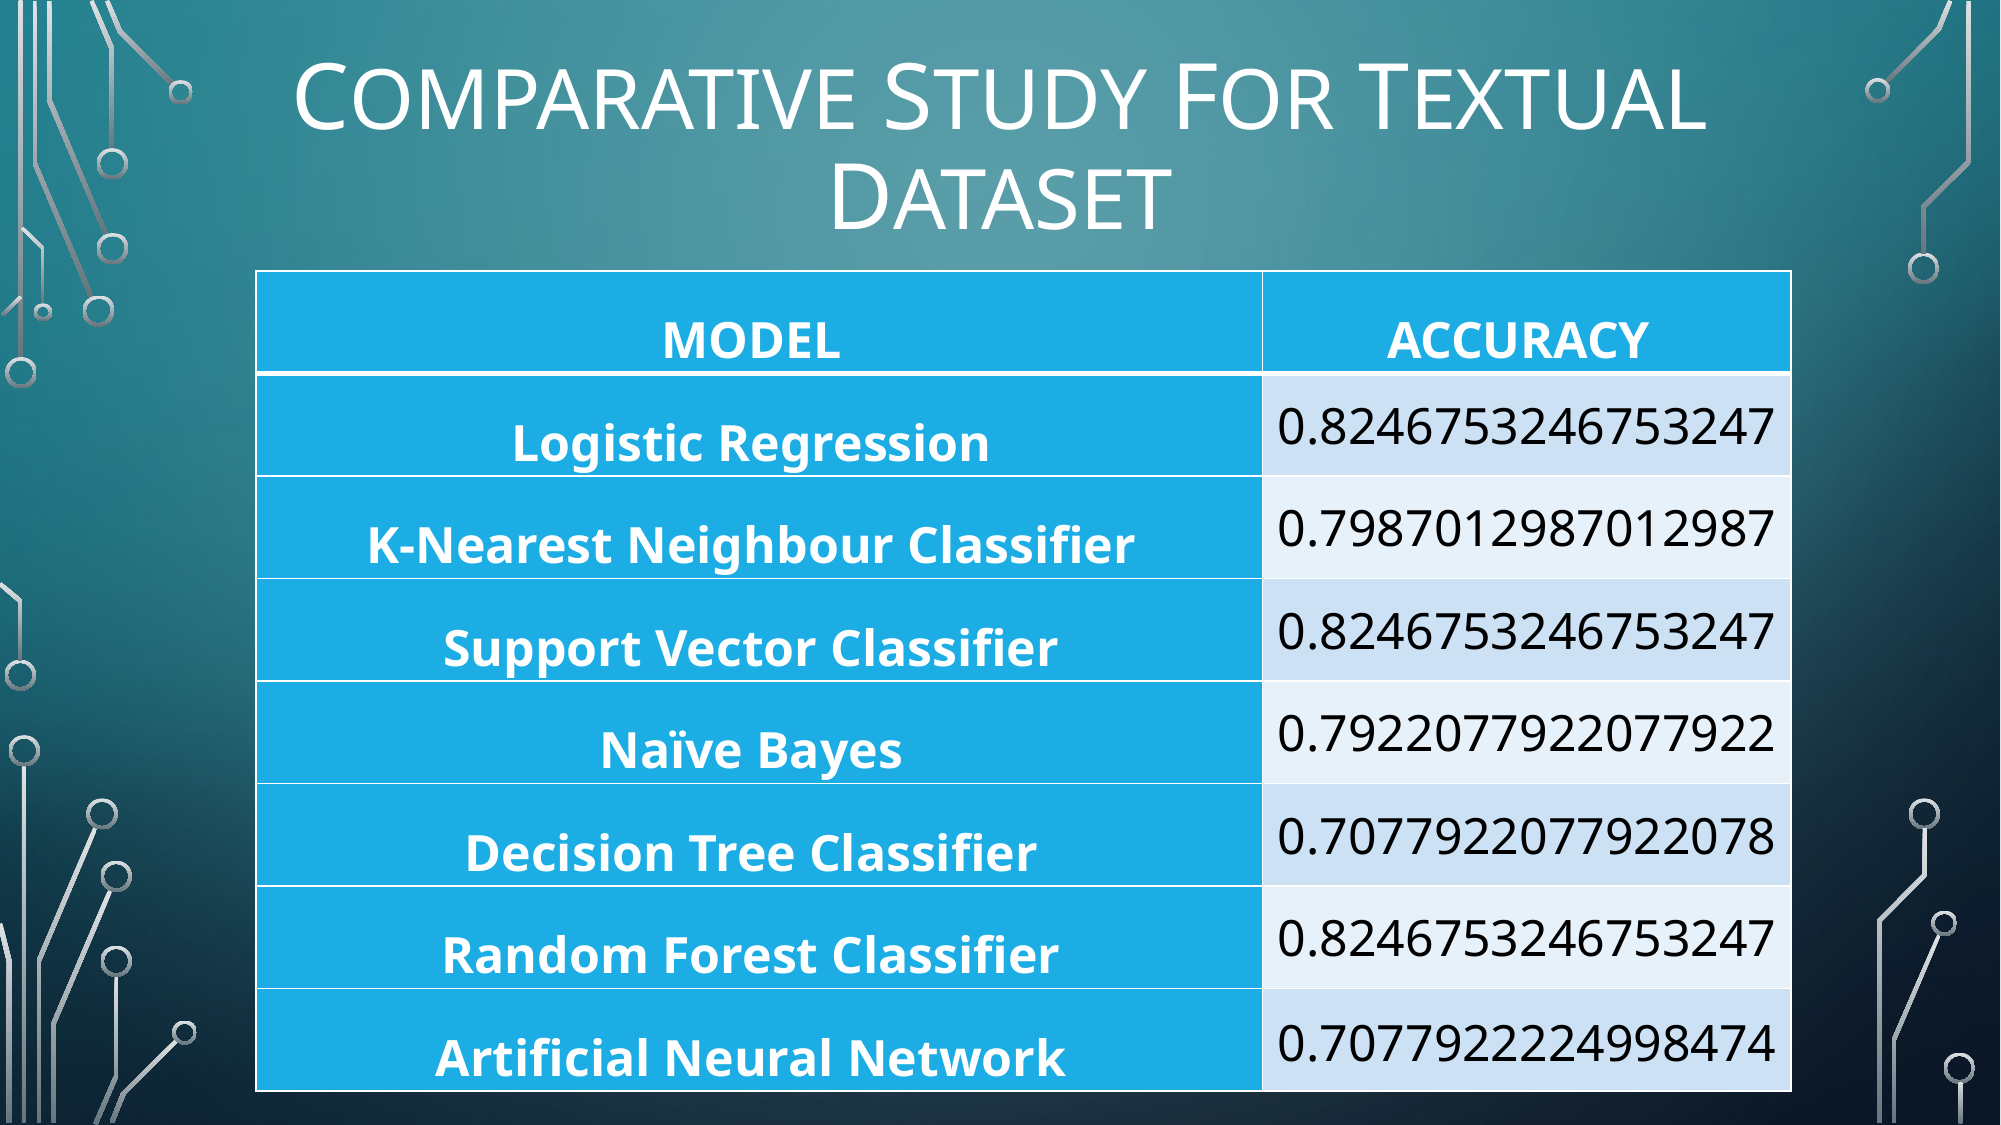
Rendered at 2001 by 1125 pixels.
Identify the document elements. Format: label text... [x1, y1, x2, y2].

table_cell Random Forest Classifier [257, 887, 1262, 988]
table_cell Support Vector Classifier [257, 579, 1262, 680]
table_cell Naïve Bayes [257, 682, 1262, 783]
table_cell 0.8246753246753247 [1263, 579, 1790, 680]
table_cell 0.8246753246753247 [1263, 376, 1790, 475]
table_cell 0.7987012987012987 [1263, 477, 1790, 578]
title Comparative Study for Textual Dataset [187, 28, 1813, 272]
table_cell 0.7077922224998474 [1263, 989, 1790, 1090]
table_cell 0.7077922077922078 [1263, 784, 1790, 885]
table_cell Logistic Regression [257, 376, 1262, 475]
table_cell Artificial Neural Network [257, 989, 1262, 1090]
table_cell 0.8246753246753247 [1263, 887, 1790, 988]
table_cell Decision Tree Classifier [257, 784, 1262, 885]
table_cell K-Nearest Neighbour Classifier [257, 477, 1262, 578]
table_header MODEL [257, 272, 1262, 371]
table_cell 0.7922077922077922 [1263, 682, 1790, 783]
table_header ACCURACY [1263, 272, 1790, 371]
